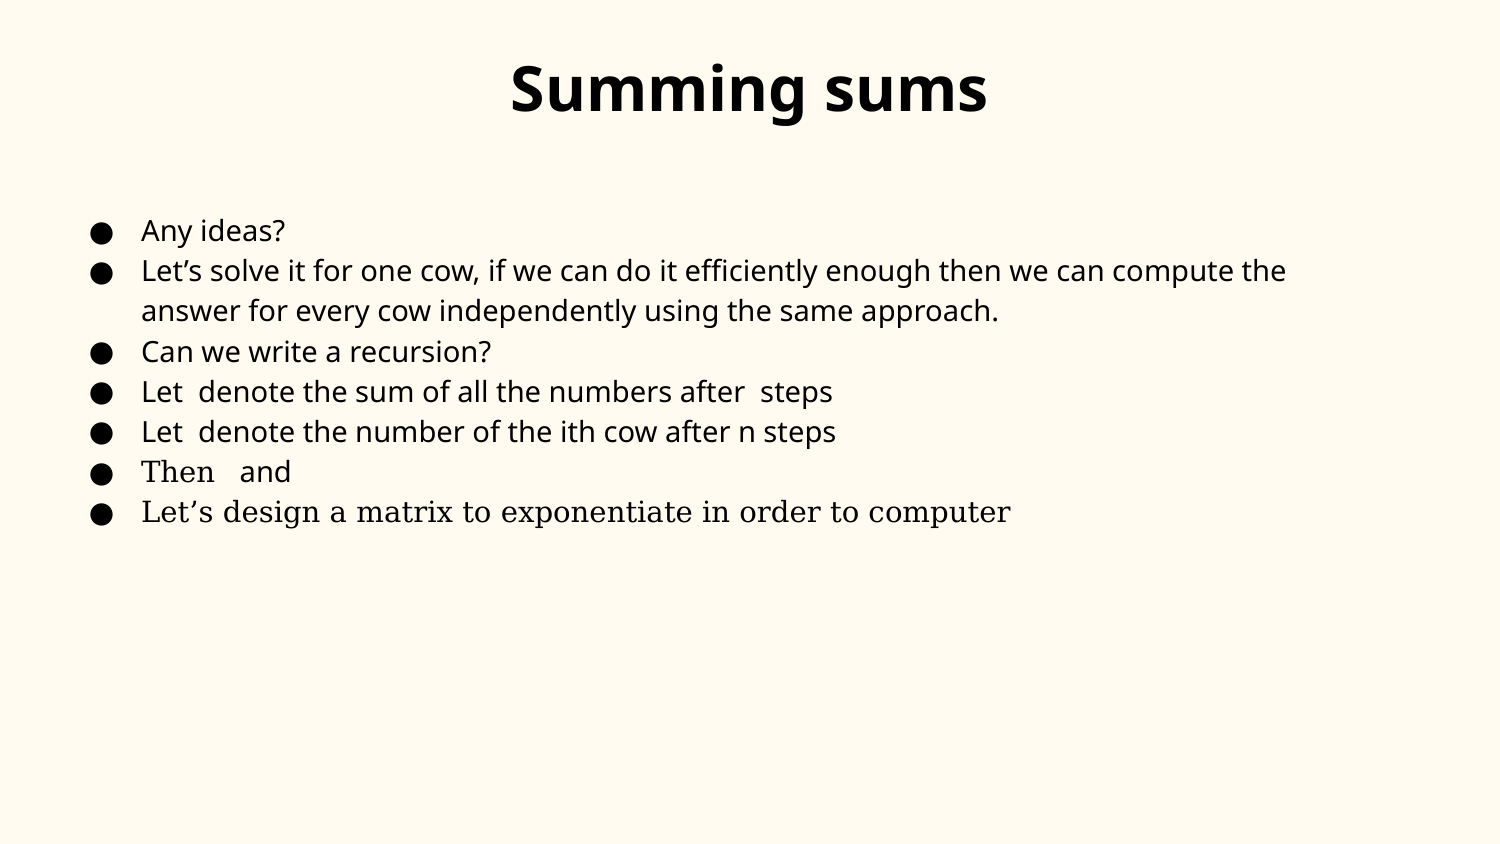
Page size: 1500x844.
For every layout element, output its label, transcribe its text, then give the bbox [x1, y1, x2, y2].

title Summing sums [51, 34, 1449, 135]
